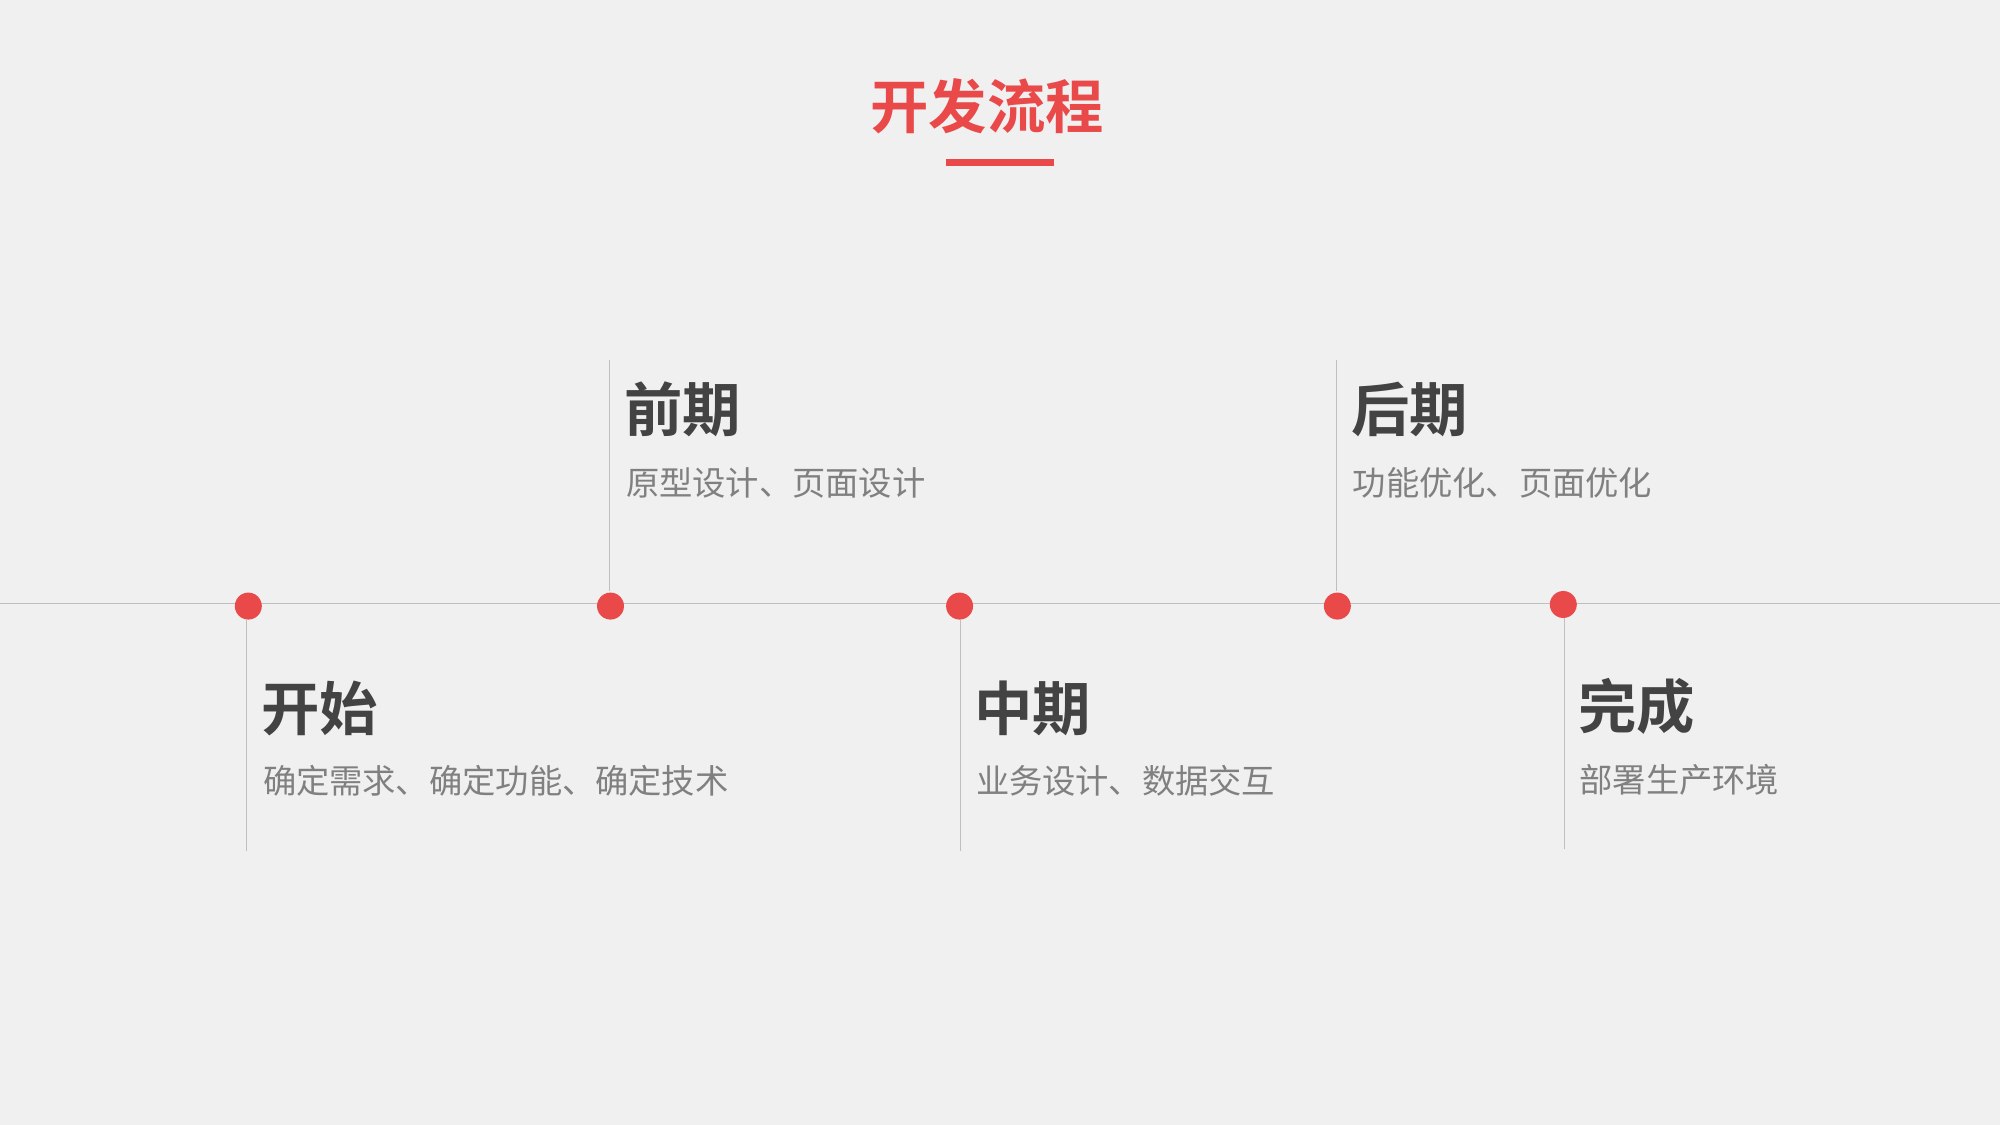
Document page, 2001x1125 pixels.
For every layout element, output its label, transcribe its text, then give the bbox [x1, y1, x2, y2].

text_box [1323, 359, 1812, 620]
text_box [597, 359, 1085, 620]
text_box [1549, 590, 2000, 850]
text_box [234, 592, 759, 851]
text_box 开发流程 [650, 62, 1324, 148]
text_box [946, 592, 1435, 851]
